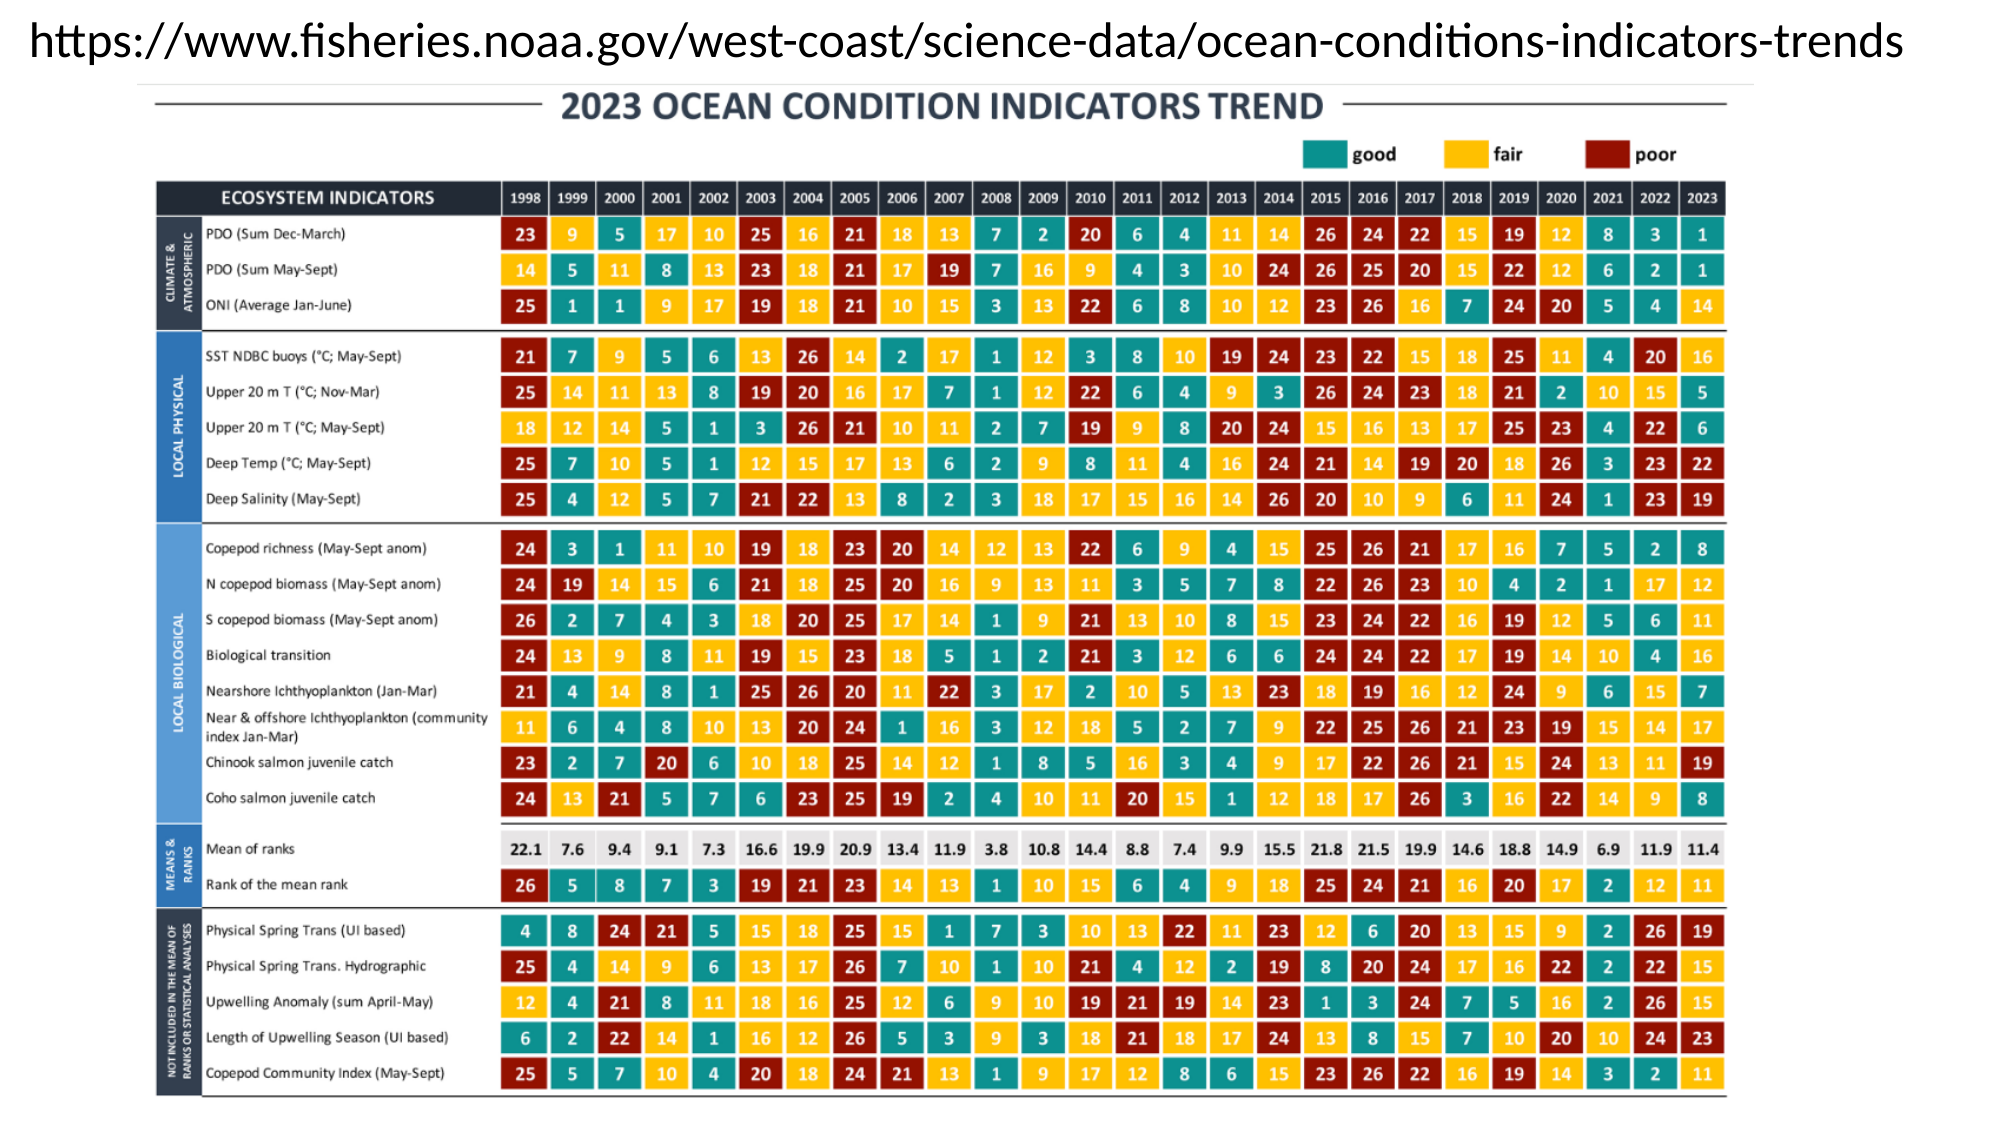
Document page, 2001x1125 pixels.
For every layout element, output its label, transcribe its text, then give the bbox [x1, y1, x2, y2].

picture [137, 71, 1754, 1125]
text_box https://www.fisheries.noaa.gov/west-coast/science-data/ocean-conditions-indicators-trends [14, 0, 2000, 75]
